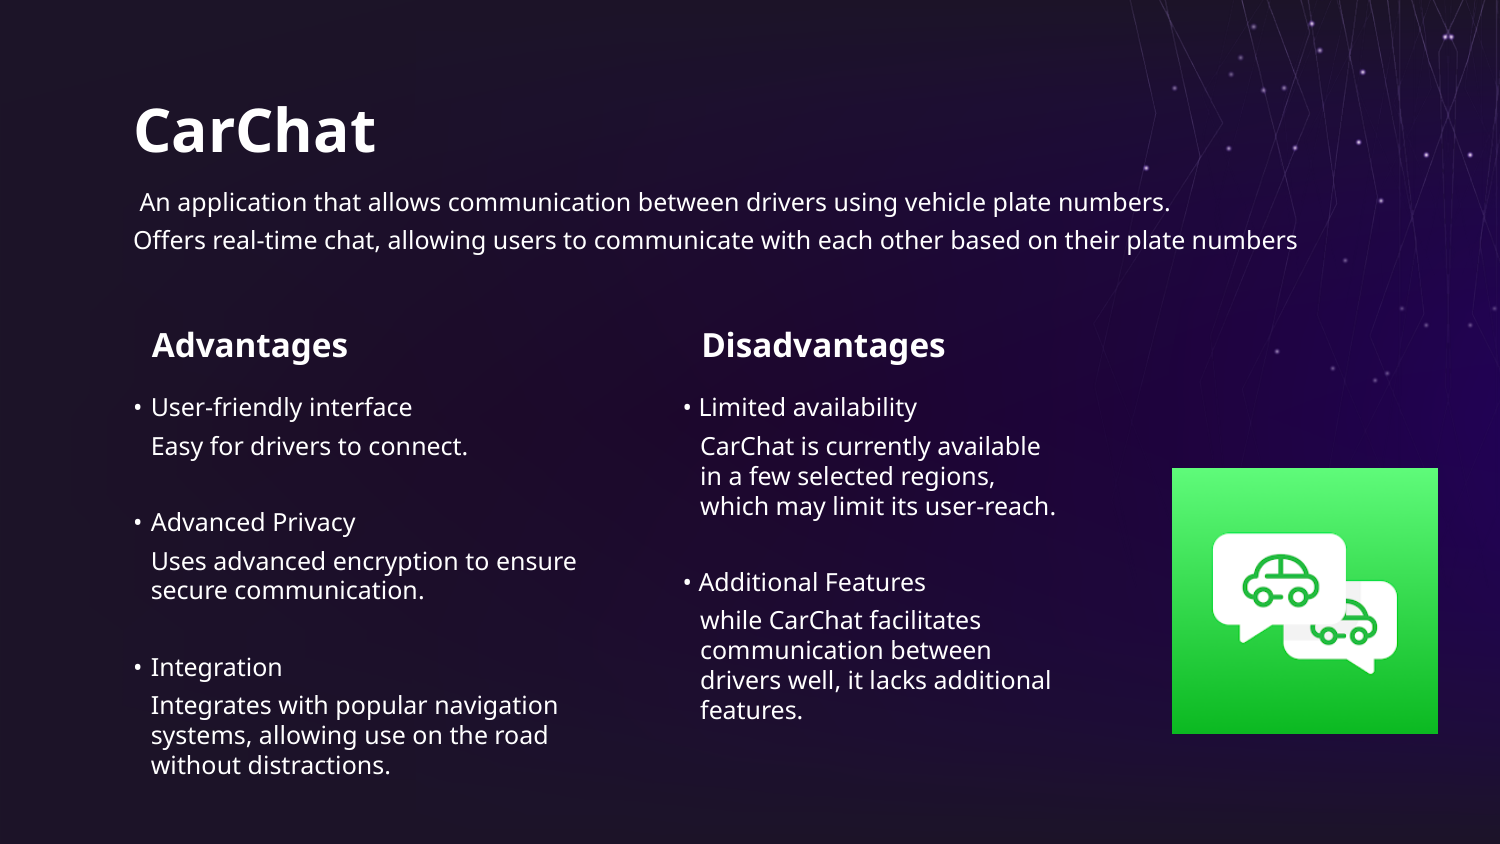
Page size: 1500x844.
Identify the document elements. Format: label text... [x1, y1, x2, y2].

text_box An application that allows communication between drivers using vehicle plate numbers. Offers real-time chat, allowing users to communicate with each other based on their plate numbers [118, 171, 1382, 308]
title CarChat [118, 77, 1382, 171]
picture [965, 0, 1500, 734]
subtitle Disadvantages [667, 308, 1079, 380]
subtitle Advantages [118, 308, 530, 380]
subtitle • User-friendly interface Easy for drivers to connect. • Advanced Privacy Uses advanced encryption to ensure secure communication. • Integration Integrates with popular navigation systems, allowing use on the road without distractions. [118, 376, 630, 686]
subtitle • Limited availability CarChat is currently available in a few selected regions, which may limit its user-reach. • Additional Features while CarChat facilitates communication between drivers well, it lacks additional features. [667, 380, 1079, 686]
